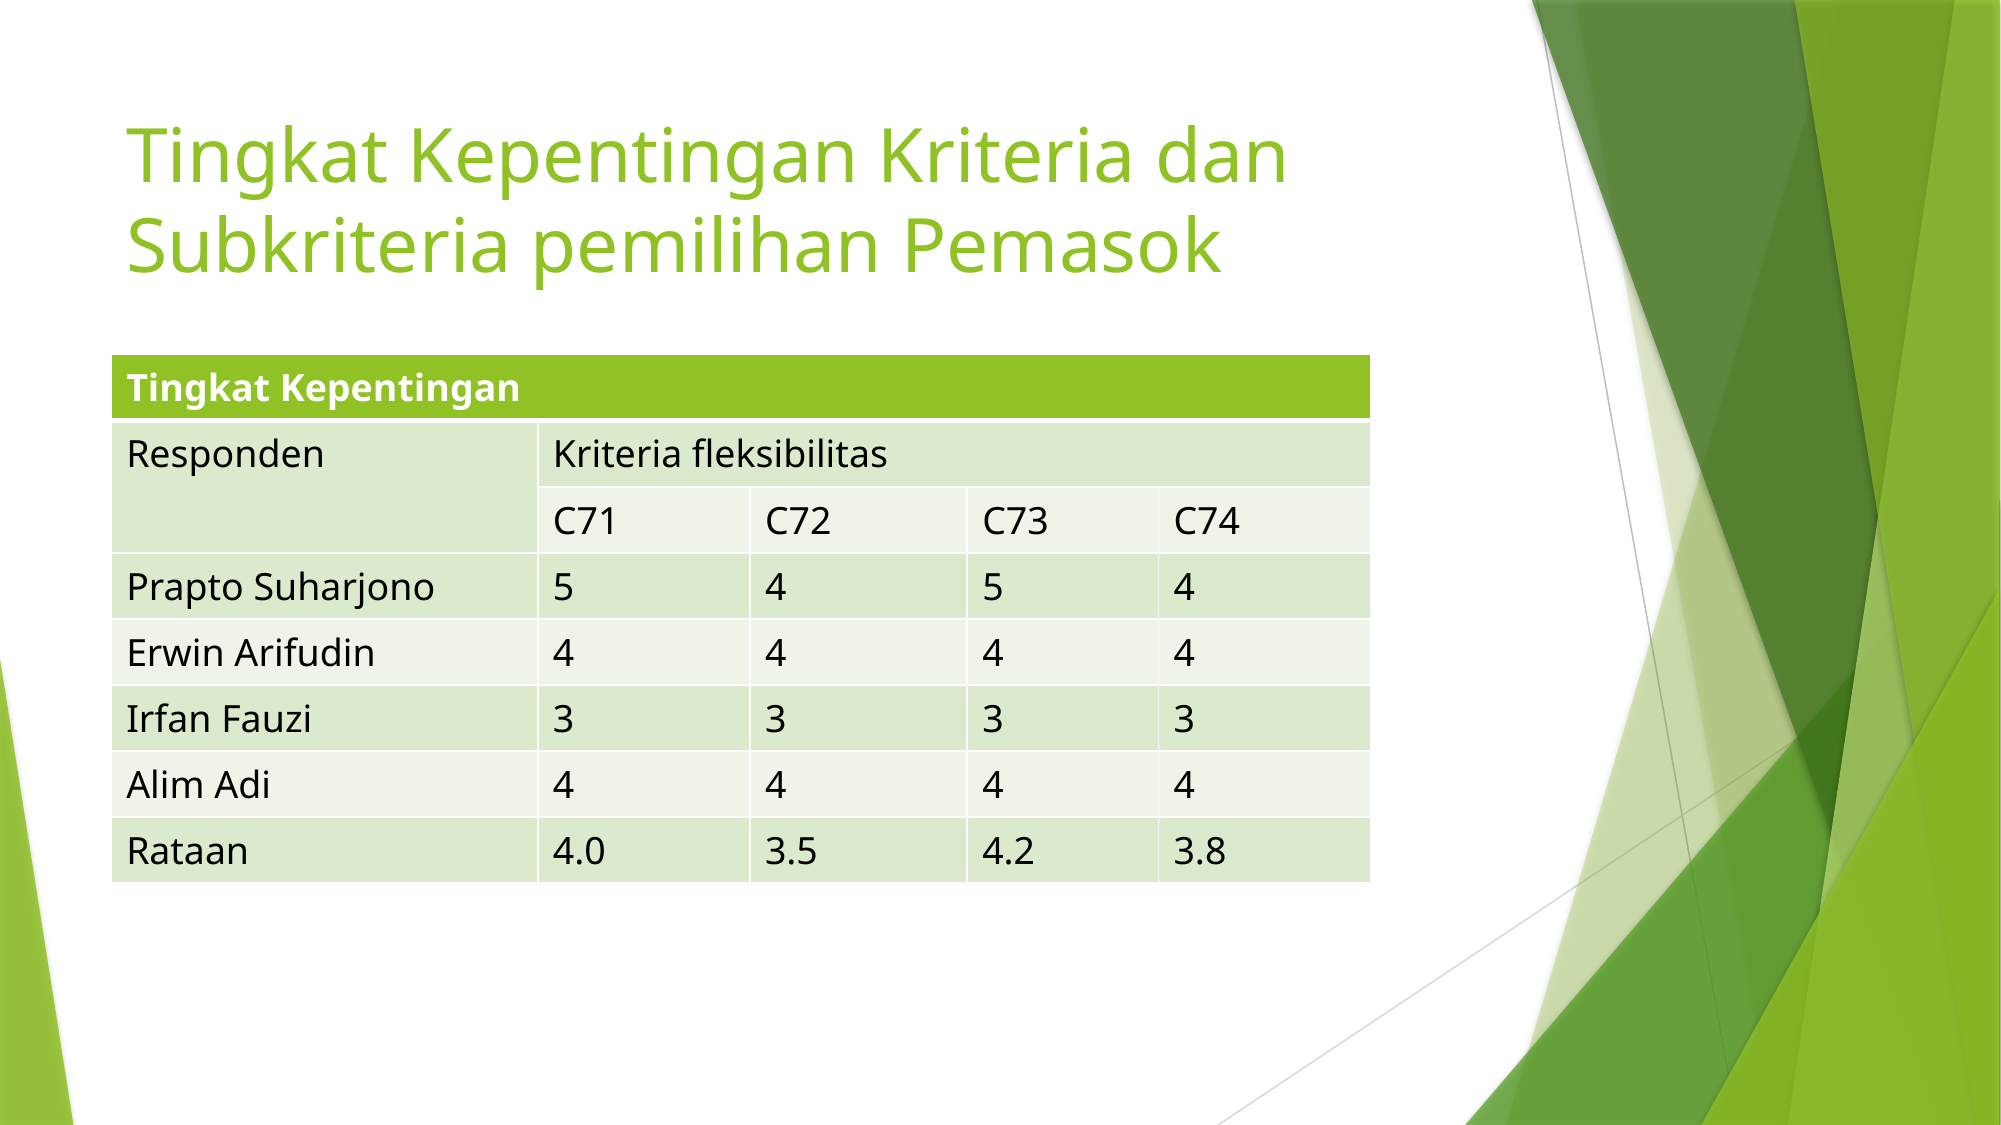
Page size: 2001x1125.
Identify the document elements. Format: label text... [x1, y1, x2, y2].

table_cell 4 [968, 752, 1158, 816]
table_cell C71 [539, 488, 749, 552]
table_cell 3 [539, 686, 749, 750]
table_cell 4 [539, 620, 749, 684]
table_cell 3.8 [1159, 818, 1370, 882]
table_cell Kriteria fleksibilitas [539, 423, 1370, 486]
table_cell 4 [539, 752, 749, 816]
table_header Tingkat Kepentingan [112, 355, 1370, 418]
table_cell 4 [1159, 620, 1370, 684]
table_cell 4 [968, 620, 1158, 684]
table_cell 5 [539, 554, 749, 618]
table_cell Alim Adi [112, 752, 537, 816]
table_cell C73 [968, 488, 1158, 552]
table_cell 4 [1159, 554, 1370, 618]
title Tingkat Kepentingan Kriteria dan Subkriteria pemilihan Pemasok [111, 99, 1522, 317]
table_cell 3 [968, 686, 1158, 750]
table_cell 4.2 [968, 818, 1158, 882]
table_cell C72 [751, 488, 966, 552]
table_cell 4.0 [539, 818, 749, 882]
table_cell 4 [1159, 752, 1370, 816]
table_cell Rataan [112, 818, 537, 882]
table_cell C74 [1159, 488, 1370, 552]
table_cell 3.5 [751, 818, 966, 882]
table_cell 3 [751, 686, 966, 750]
table_cell Erwin Arifudin [112, 620, 537, 684]
table_cell Irfan Fauzi [112, 686, 537, 750]
table_cell Responden [112, 423, 537, 552]
table_cell 4 [751, 752, 966, 816]
table_cell 4 [751, 554, 966, 618]
table_cell 3 [1159, 686, 1370, 750]
table_cell 5 [968, 554, 1158, 618]
table_cell 4 [751, 620, 966, 684]
table_cell Prapto Suharjono [112, 554, 537, 618]
